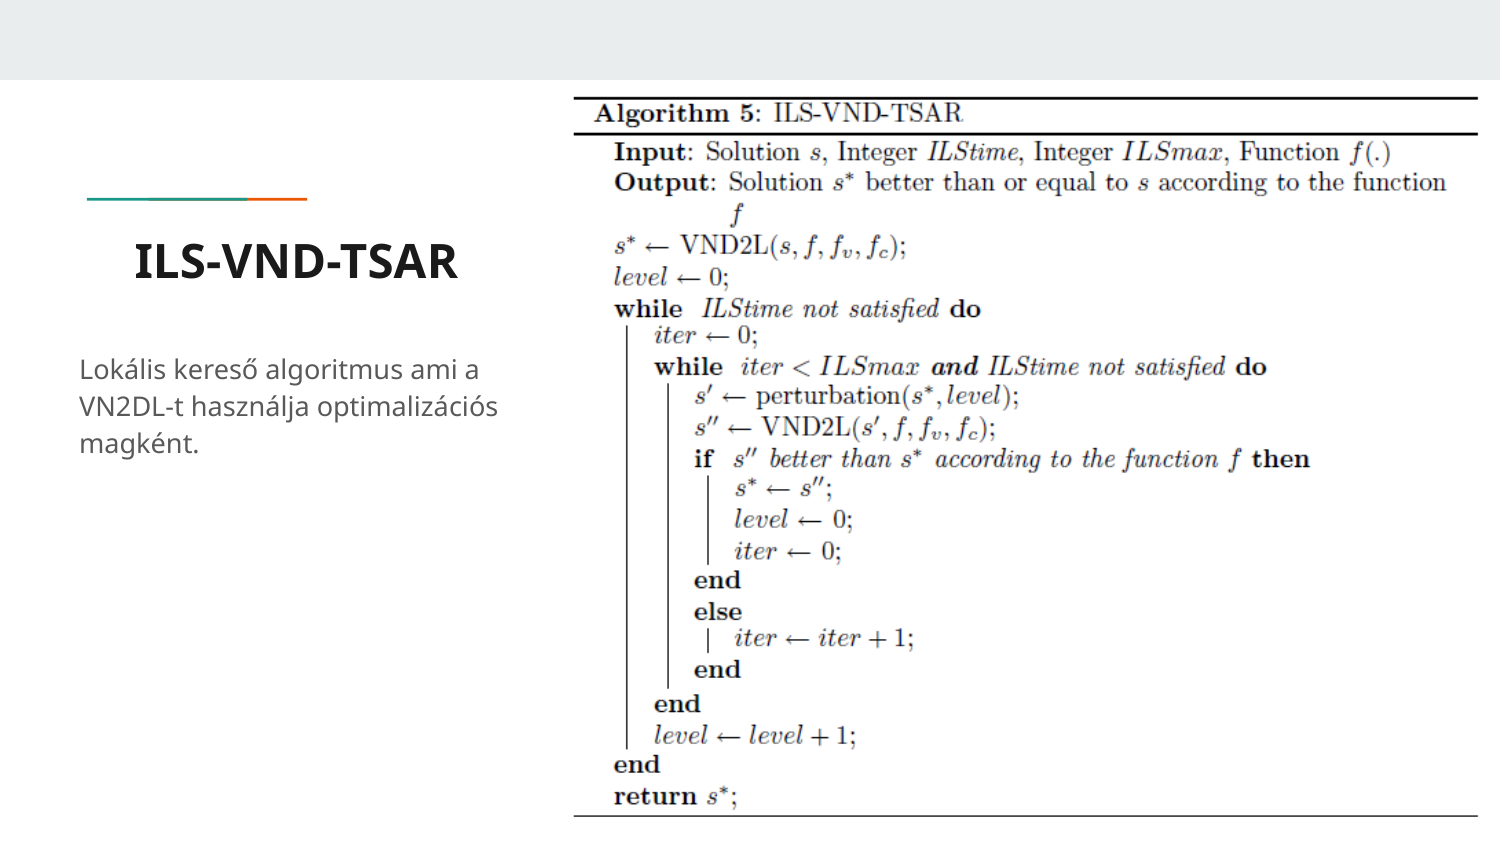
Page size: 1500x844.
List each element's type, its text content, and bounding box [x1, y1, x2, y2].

picture [563, 82, 1500, 839]
list Lokális kereső algoritmus ami a VN2DL-t használja optimalizációs magként. [64, 332, 555, 824]
title ILS-VND-TSAR [119, 216, 558, 305]
